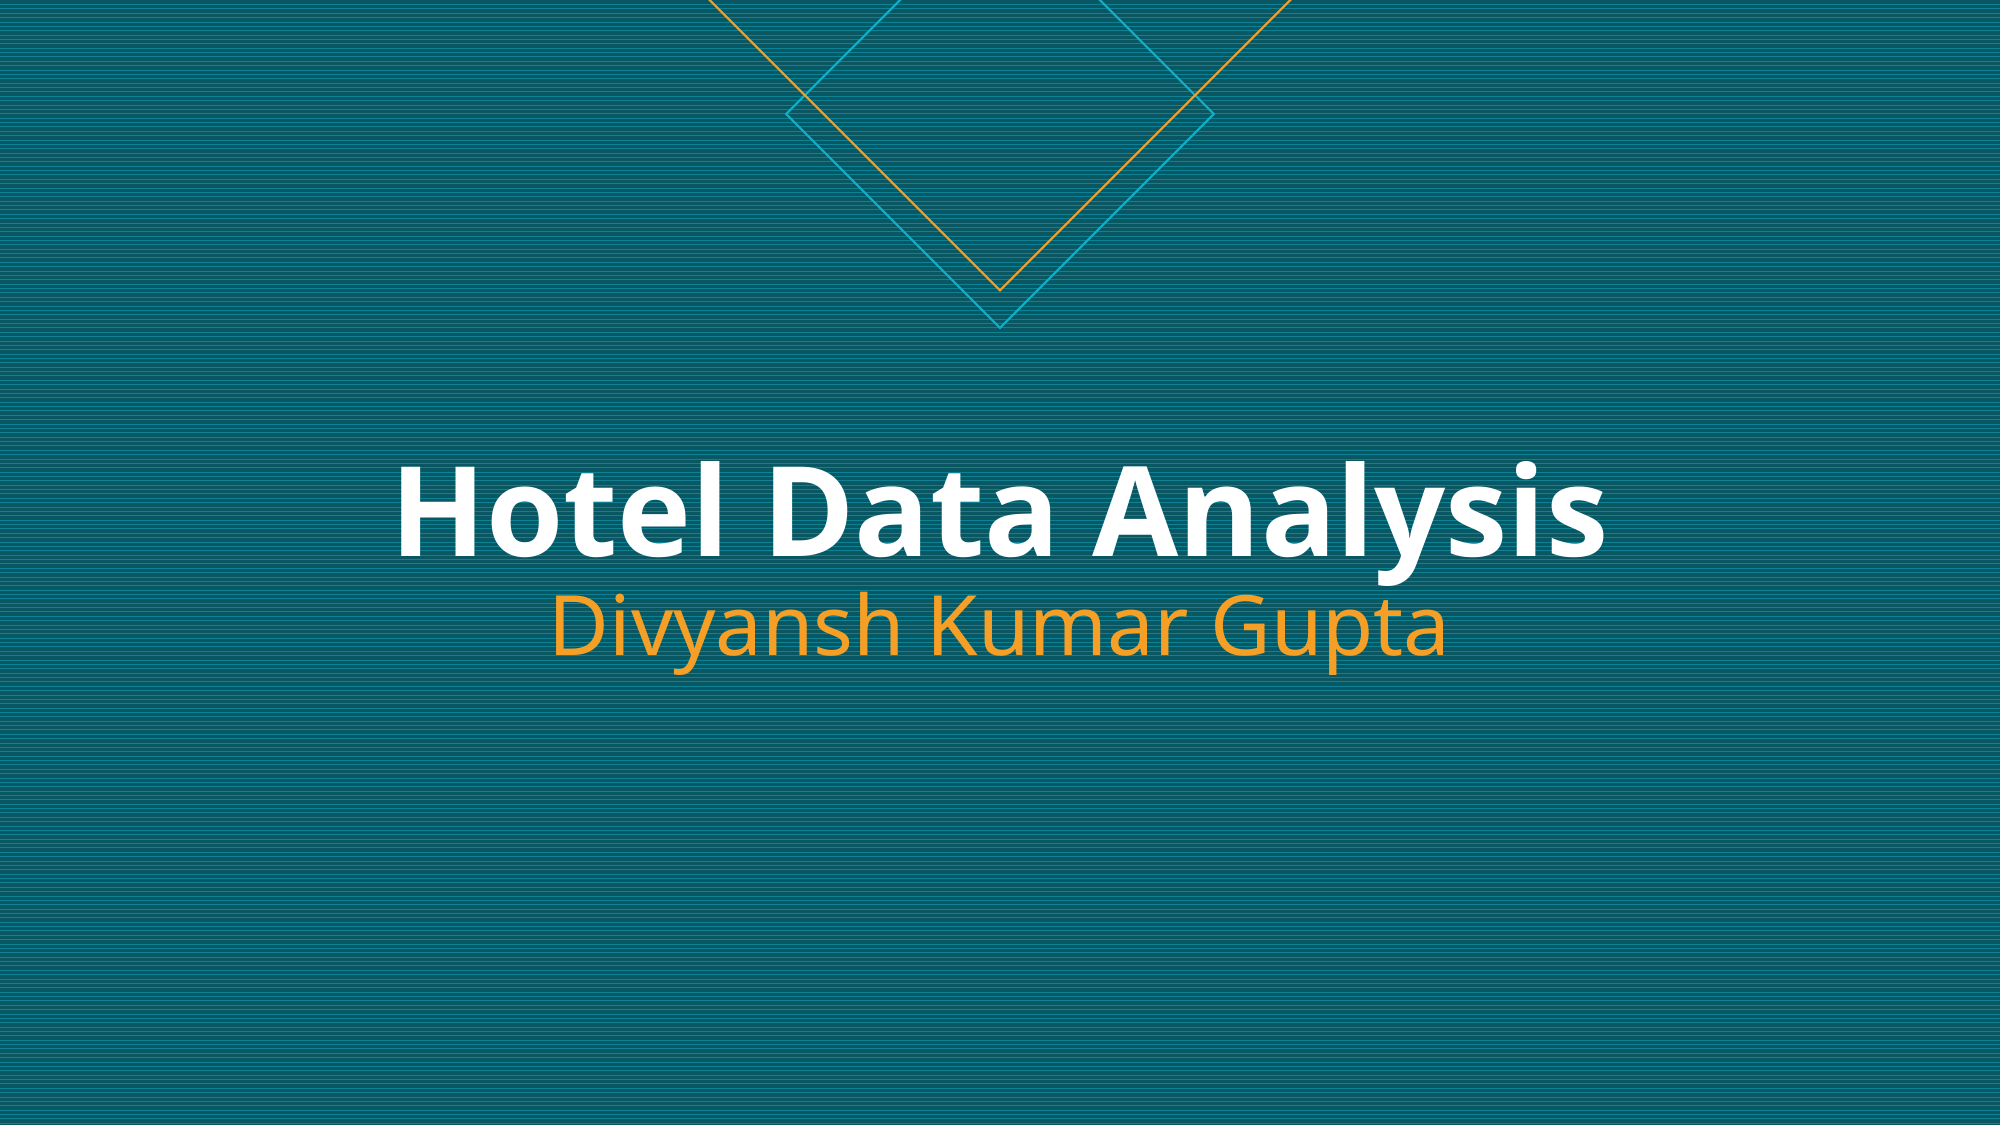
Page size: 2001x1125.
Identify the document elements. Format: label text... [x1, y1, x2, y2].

text_box [784, 95, 1216, 330]
text_box [708, 0, 1292, 292]
title Hotel Data Analysis Divyansh Kumar Gupta [249, 448, 1750, 674]
